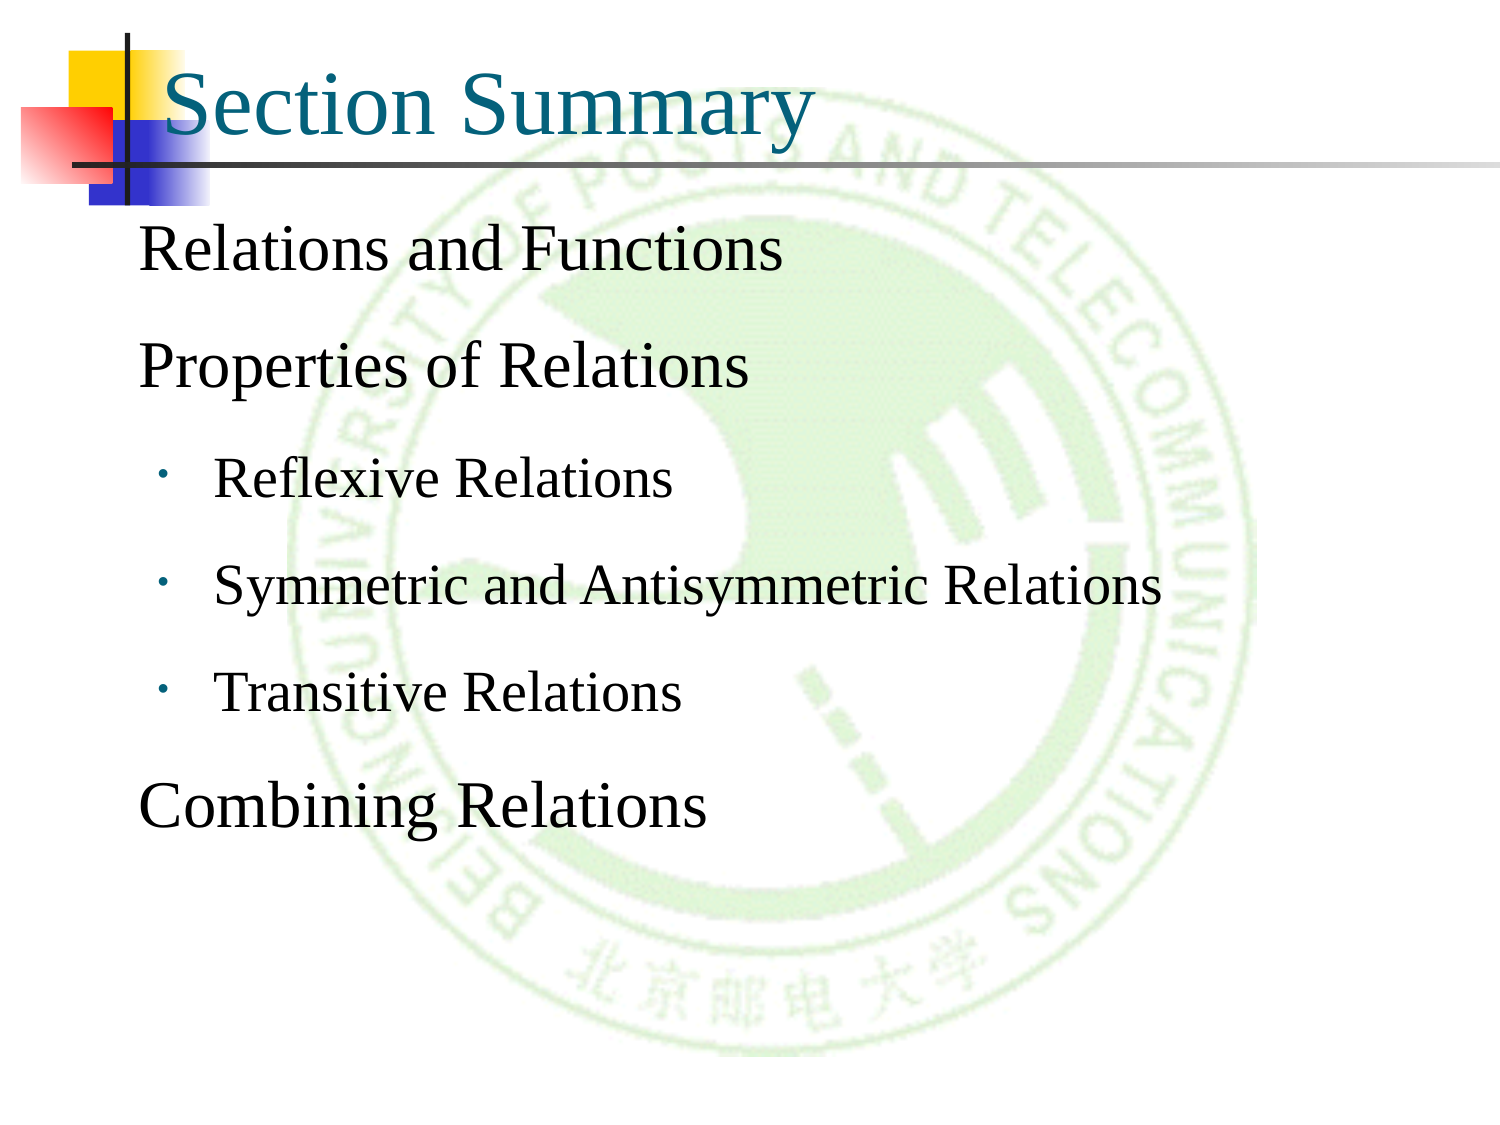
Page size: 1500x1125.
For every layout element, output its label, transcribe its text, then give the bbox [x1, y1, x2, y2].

list Relations and Functions Properties of Relations Reflexive Relations Symmetric and Antisymmetric Relations Transitive Relations Combining Relations [123, 196, 1475, 1060]
title Section Summary [146, 0, 1500, 196]
